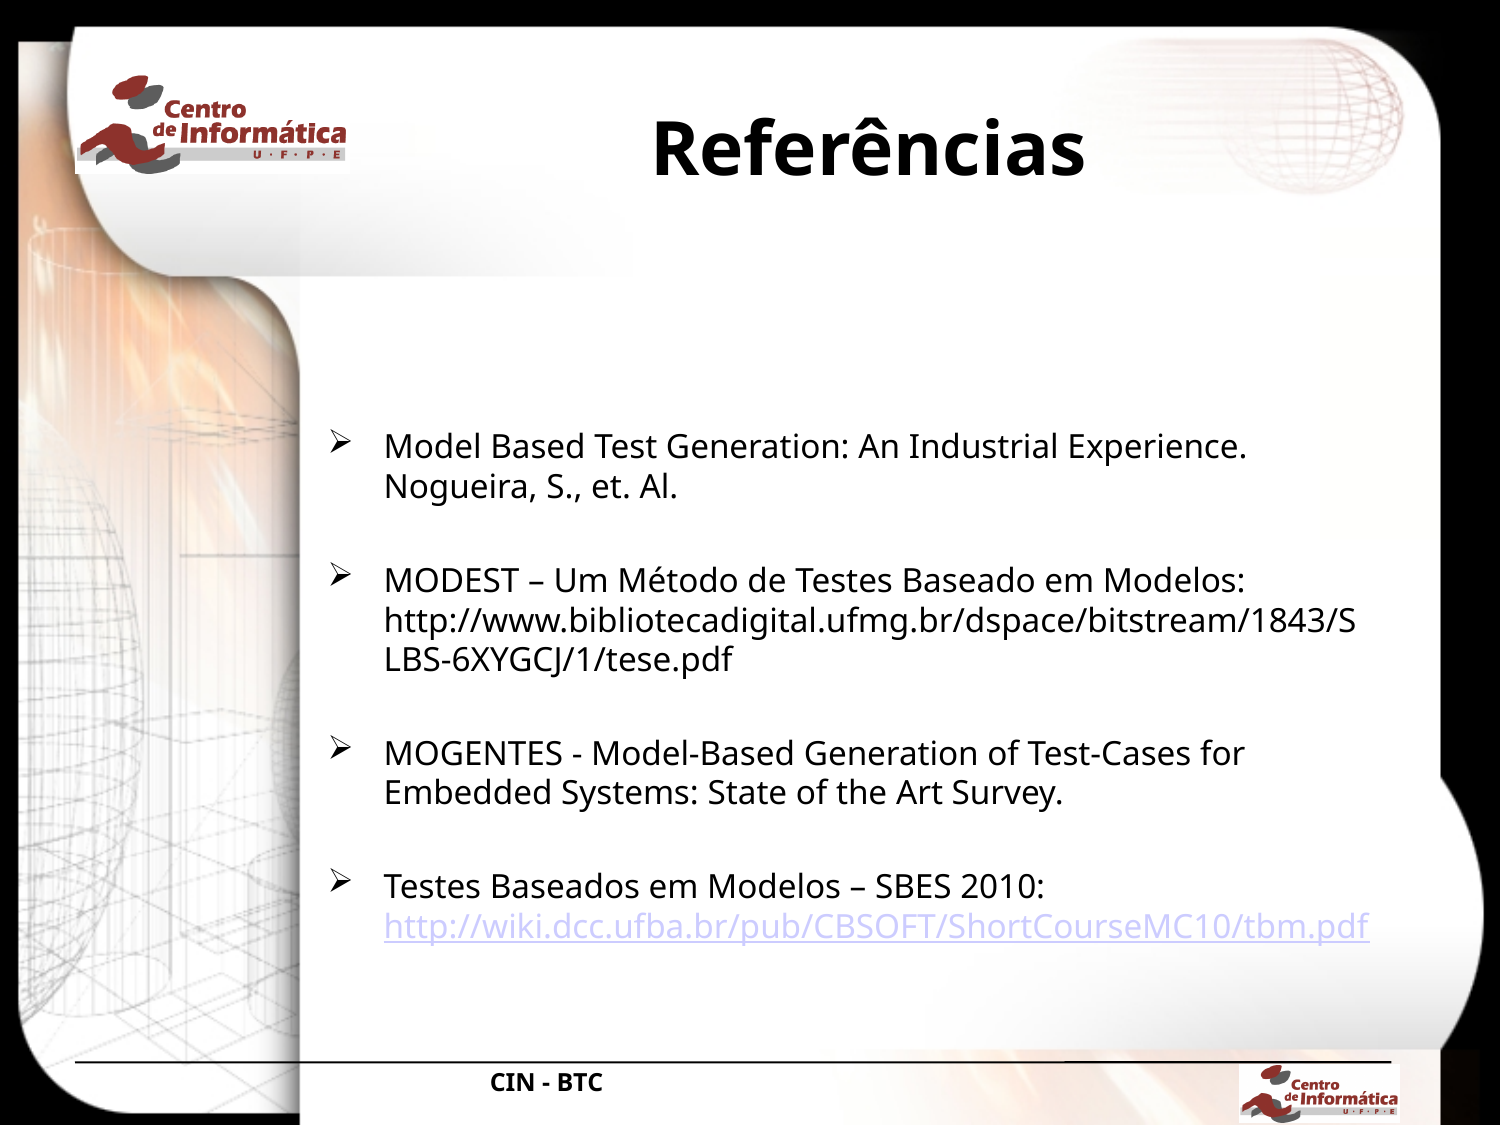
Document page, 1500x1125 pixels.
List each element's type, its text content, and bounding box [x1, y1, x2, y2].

picture [0, 0, 1500, 1125]
title Referências [349, 89, 1388, 203]
list Model Based Test Generation: An Industrial Experience. Nogueira, S., et. Al. MODEST – Um Método de Testes Baseado em Modelos: http://www.bibliotecadigital.ufmg.br/dspace/bitstream/1843/SLBS-6XYGCJ/1/tese.pdf MOGENTES - Model-Based Generation of Test-Cases for Embedded Systems: State of the Art Survey. Testes Baseados em Modelos – SBES 2010: http://wiki.dcc.ufba.br/pub/CBSOFT/ShortCourseMC10/tbm.pdf [312, 324, 1388, 1116]
